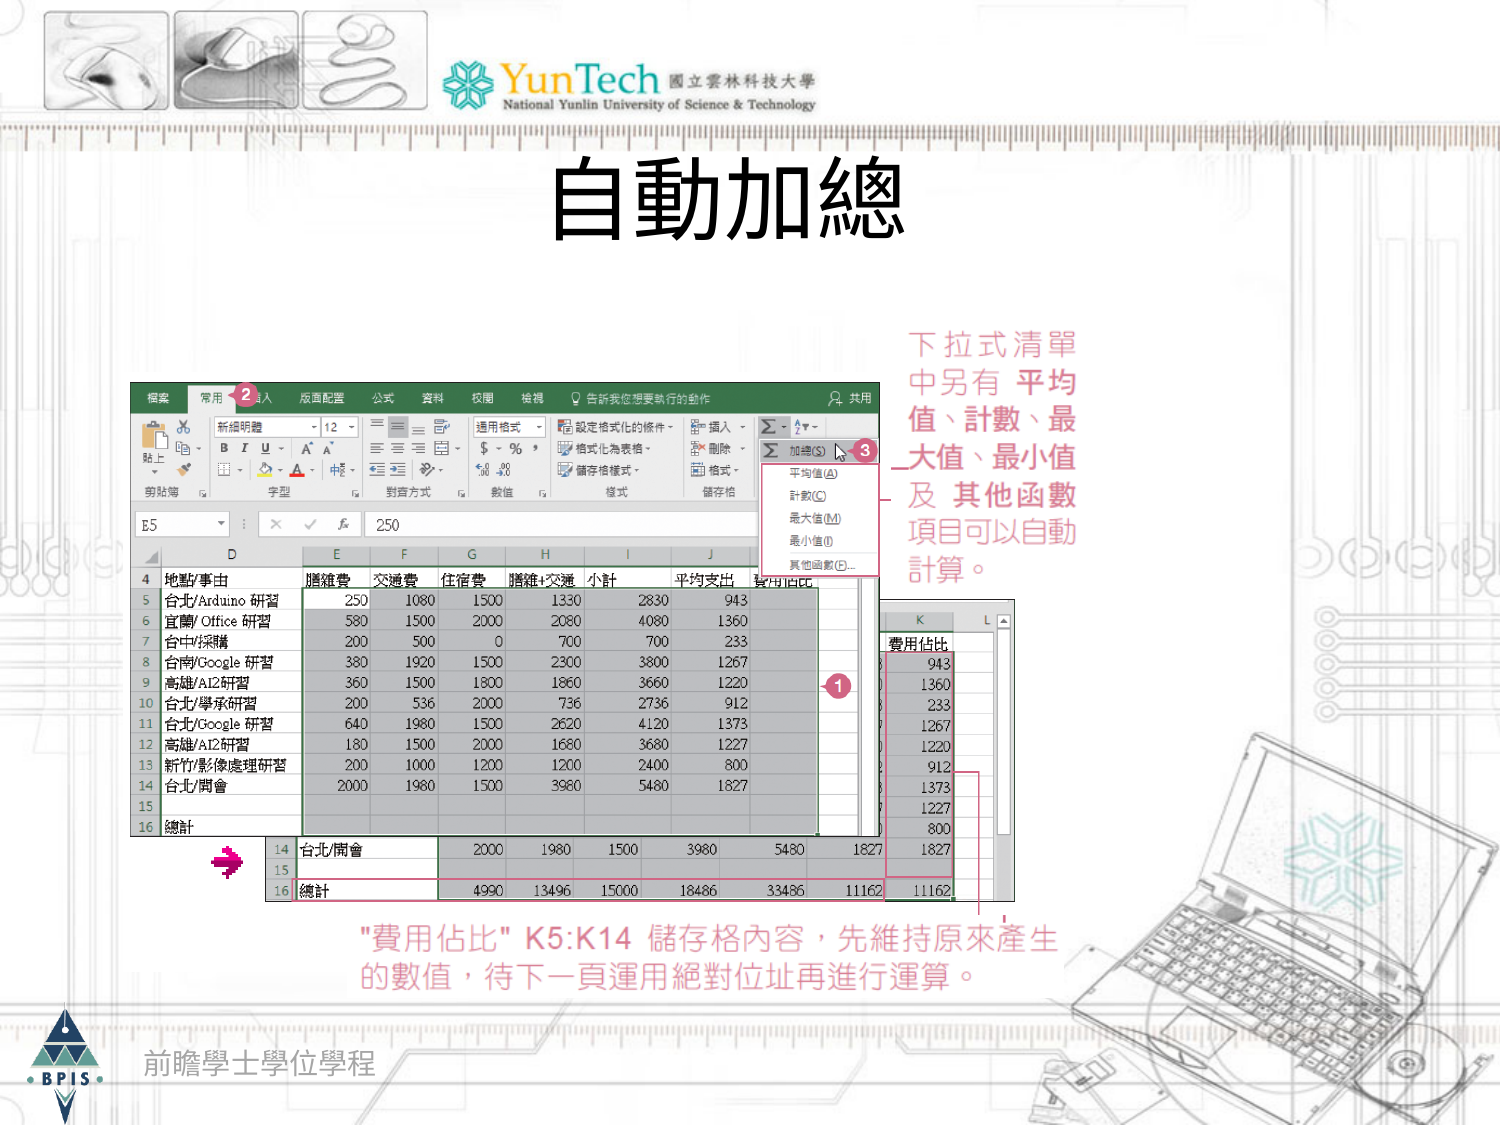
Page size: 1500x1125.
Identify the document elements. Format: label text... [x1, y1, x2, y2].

title 自動加總 [49, 103, 1400, 291]
picture [0, 0, 1500, 1125]
